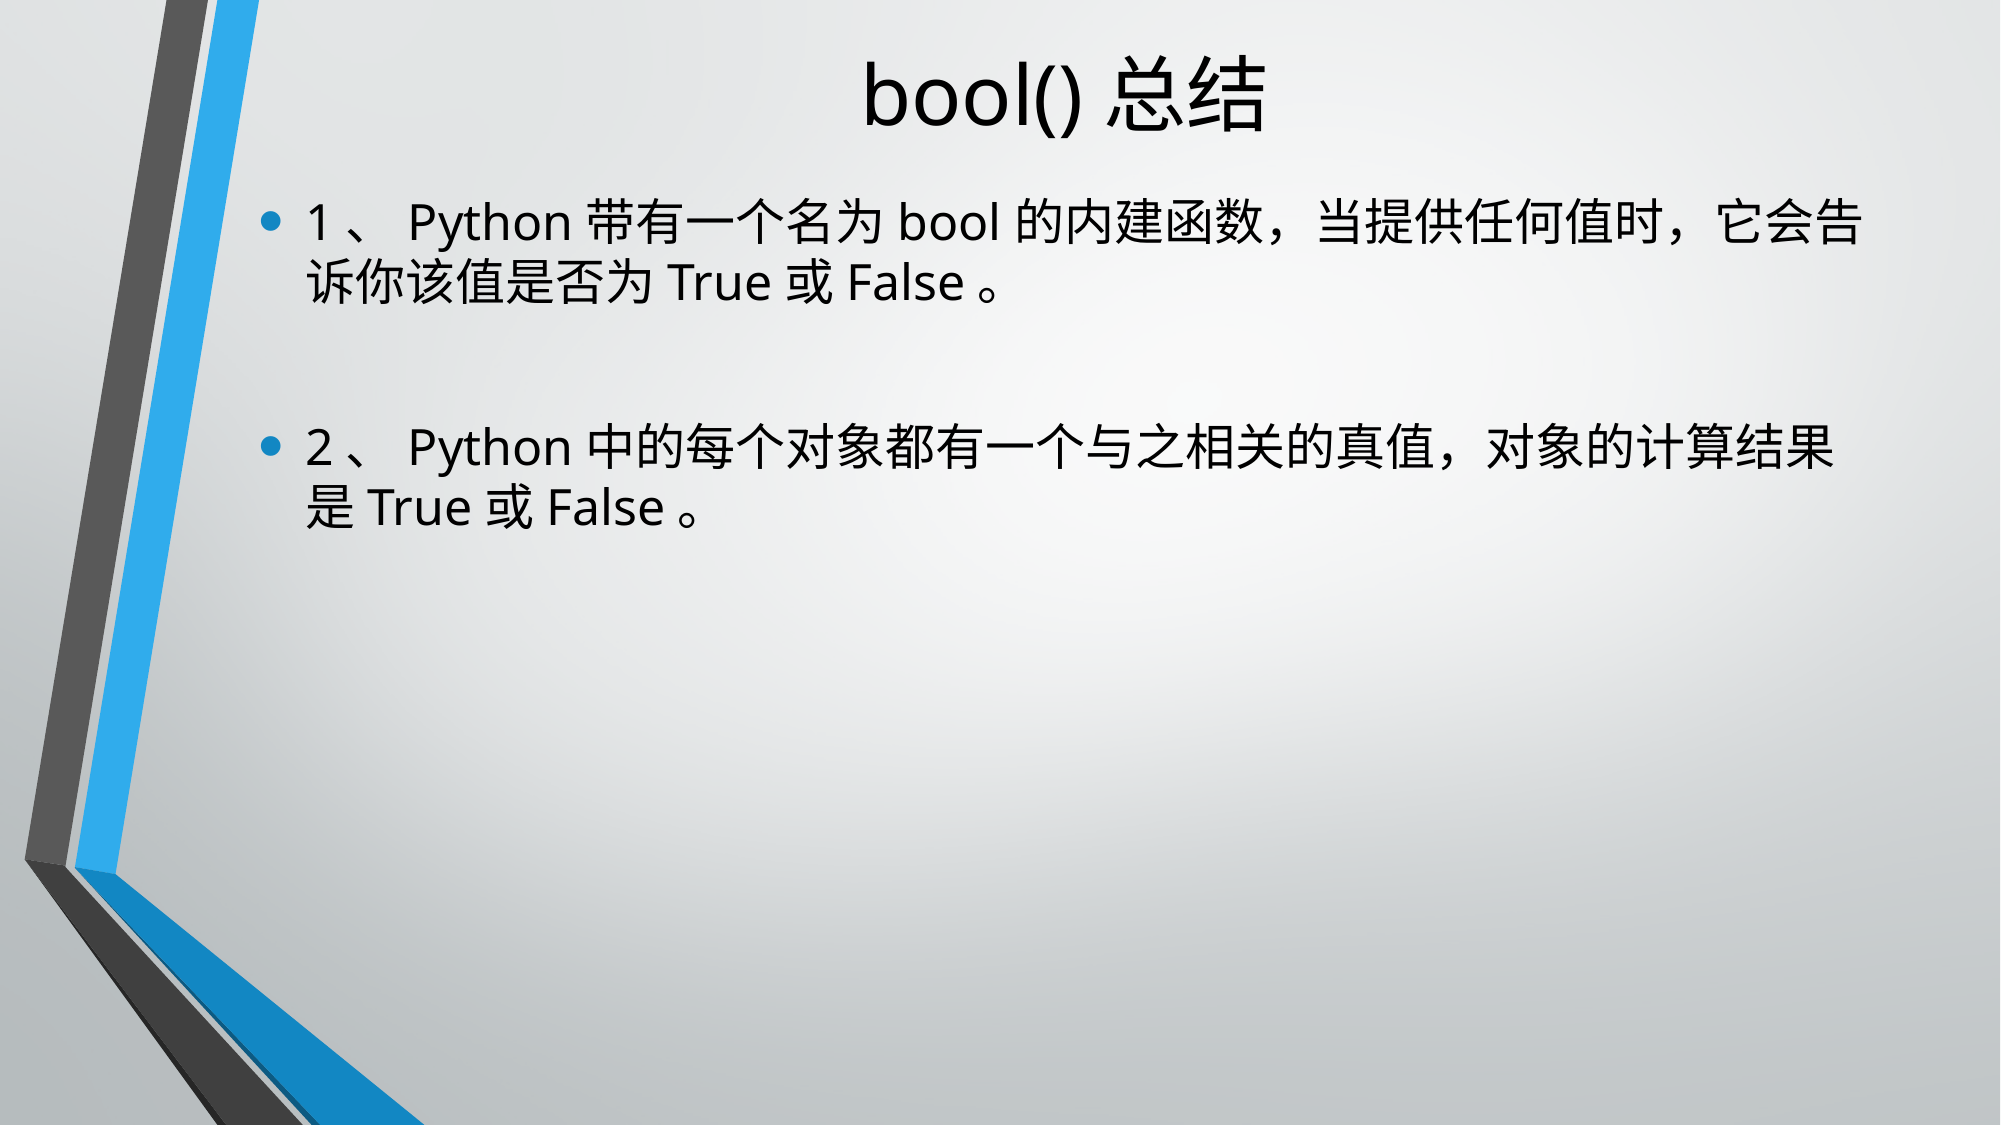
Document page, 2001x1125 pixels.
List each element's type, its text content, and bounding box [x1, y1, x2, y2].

list 1、Python带有一个名为bool的内建函数，当提供任何值时，它会告诉你该值是否为True或False。 2、Python中的每个对象都有一个与之相关的真值，对象的计算结果是True或False。 [243, 183, 1887, 1006]
title bool()总结 [243, 19, 1887, 164]
